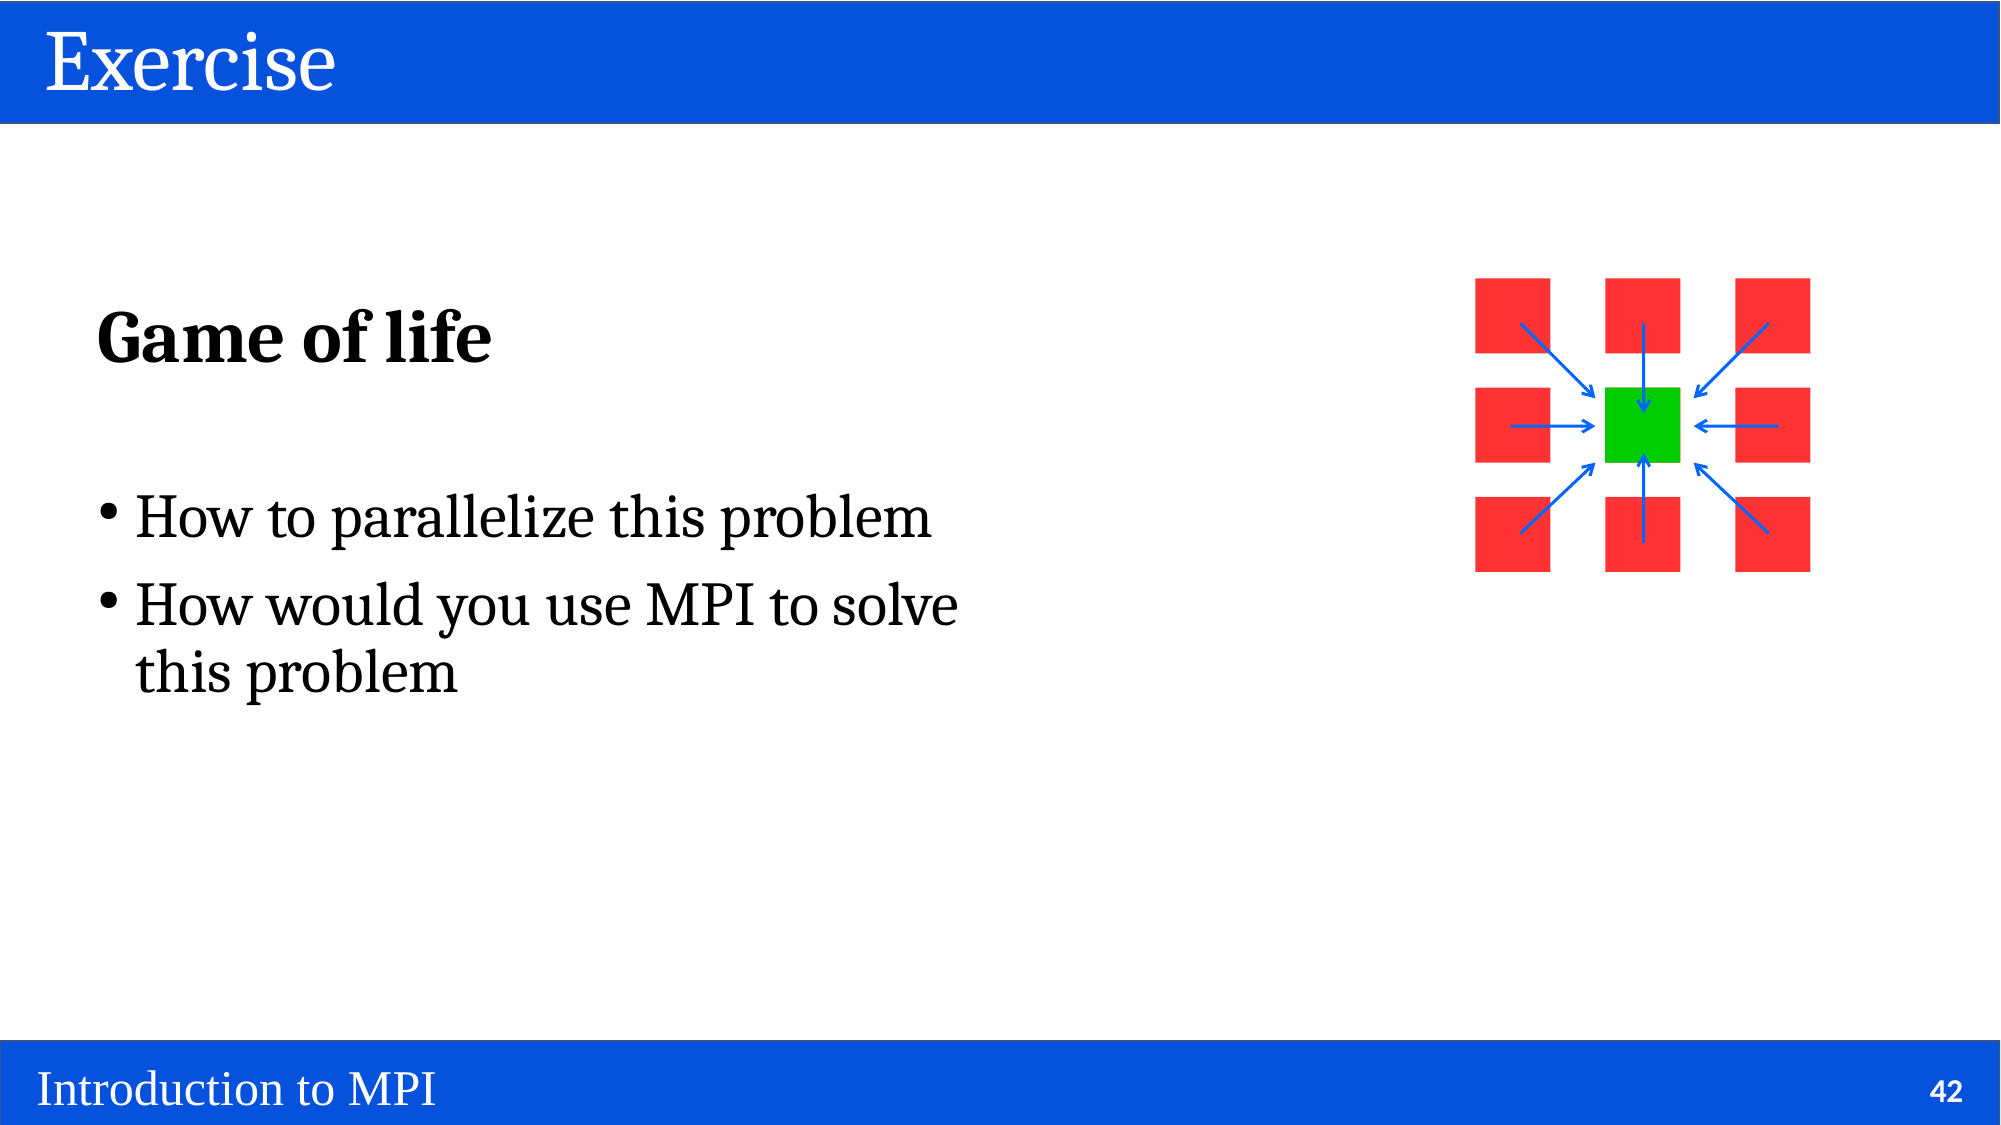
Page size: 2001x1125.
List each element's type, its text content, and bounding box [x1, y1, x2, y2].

text_box [1559, 463, 1596, 496]
text_box Game of life How to parallelize this problem How would you use MPI to solve this problem [82, 290, 1072, 1010]
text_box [1475, 278, 1811, 354]
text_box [1475, 387, 1811, 463]
slide_number 42 [1906, 1058, 1979, 1119]
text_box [1475, 496, 1811, 572]
title Exercise [29, 7, 1755, 118]
text_box [1693, 463, 1730, 496]
